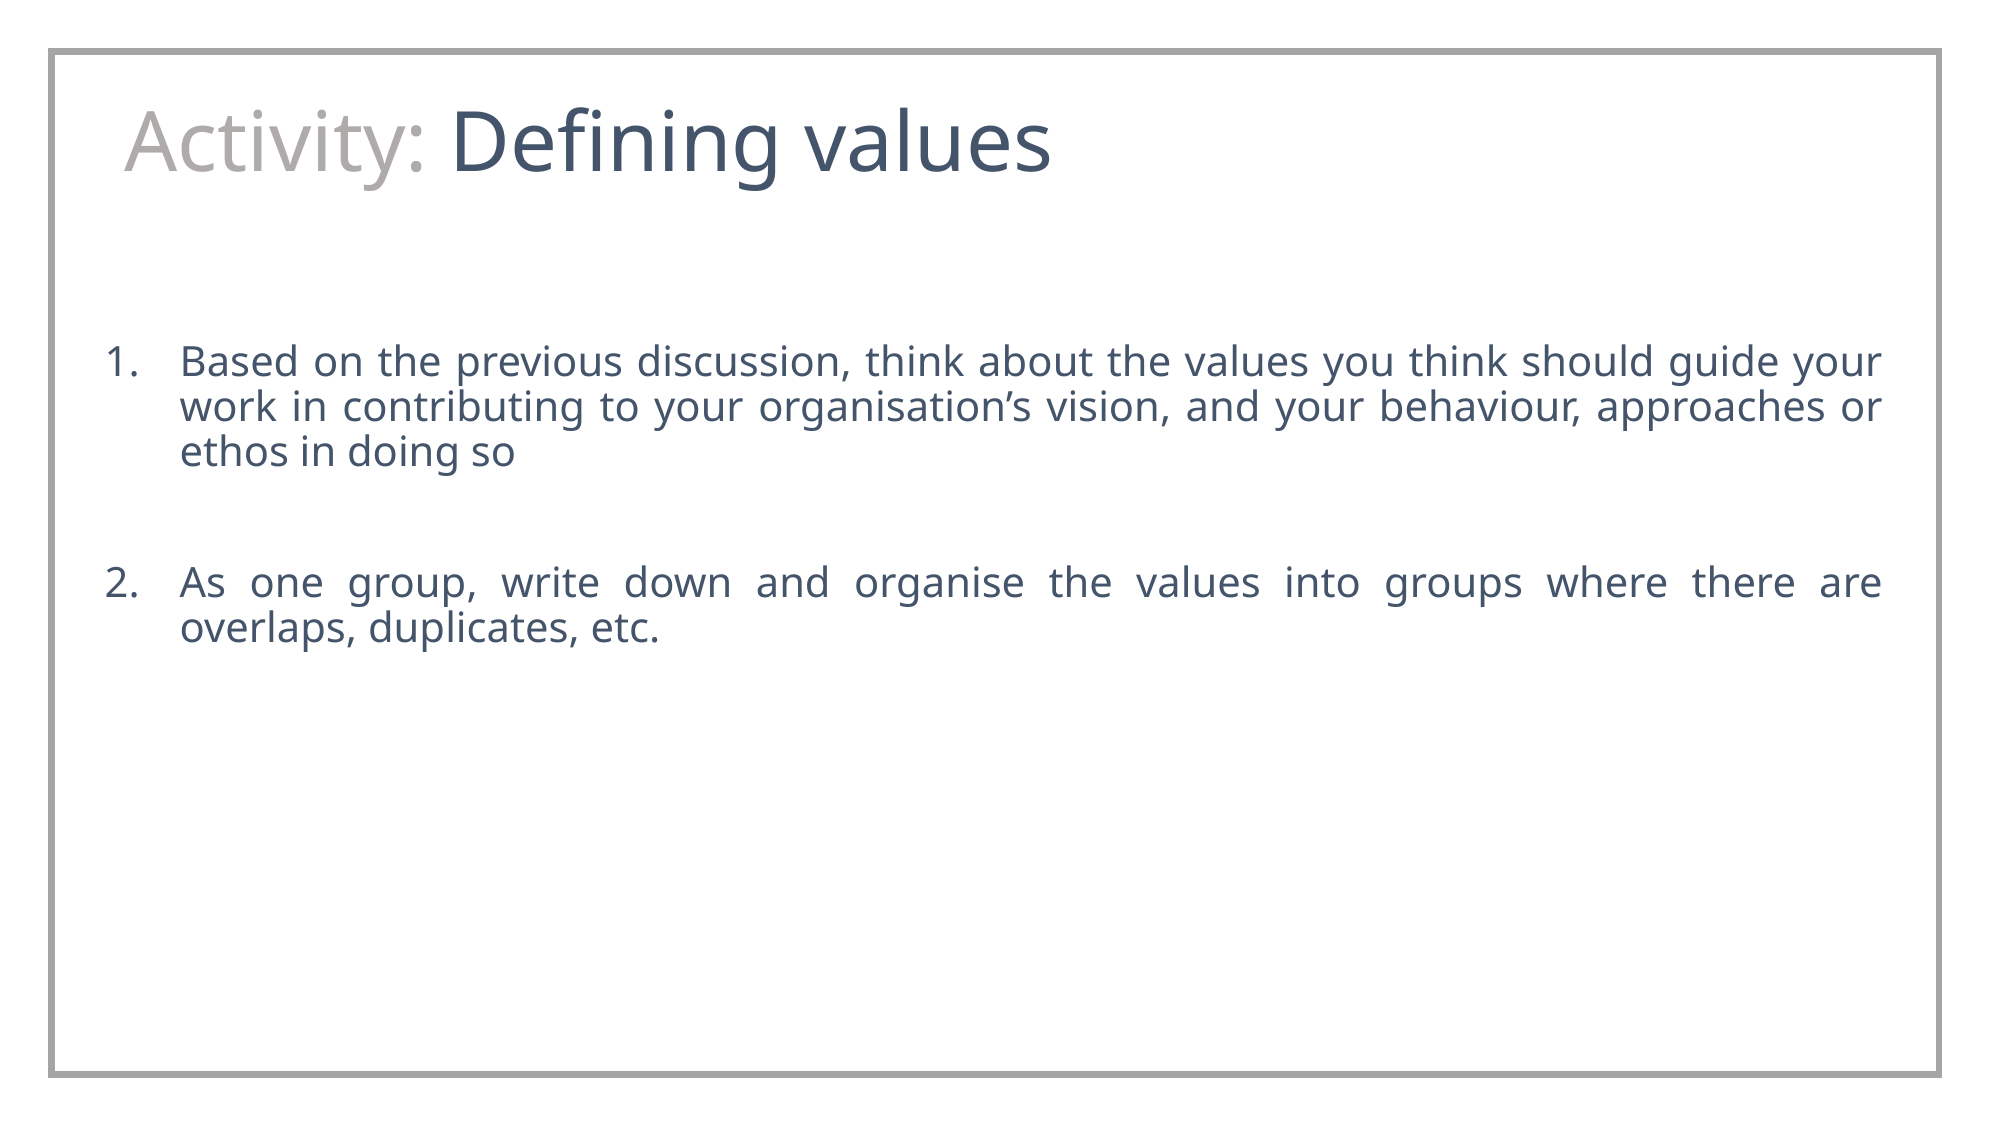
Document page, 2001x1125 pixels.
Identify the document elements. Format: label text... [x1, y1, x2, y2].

text_box [50, 50, 1940, 1076]
text_box Activity: Defining values [109, 36, 1897, 254]
